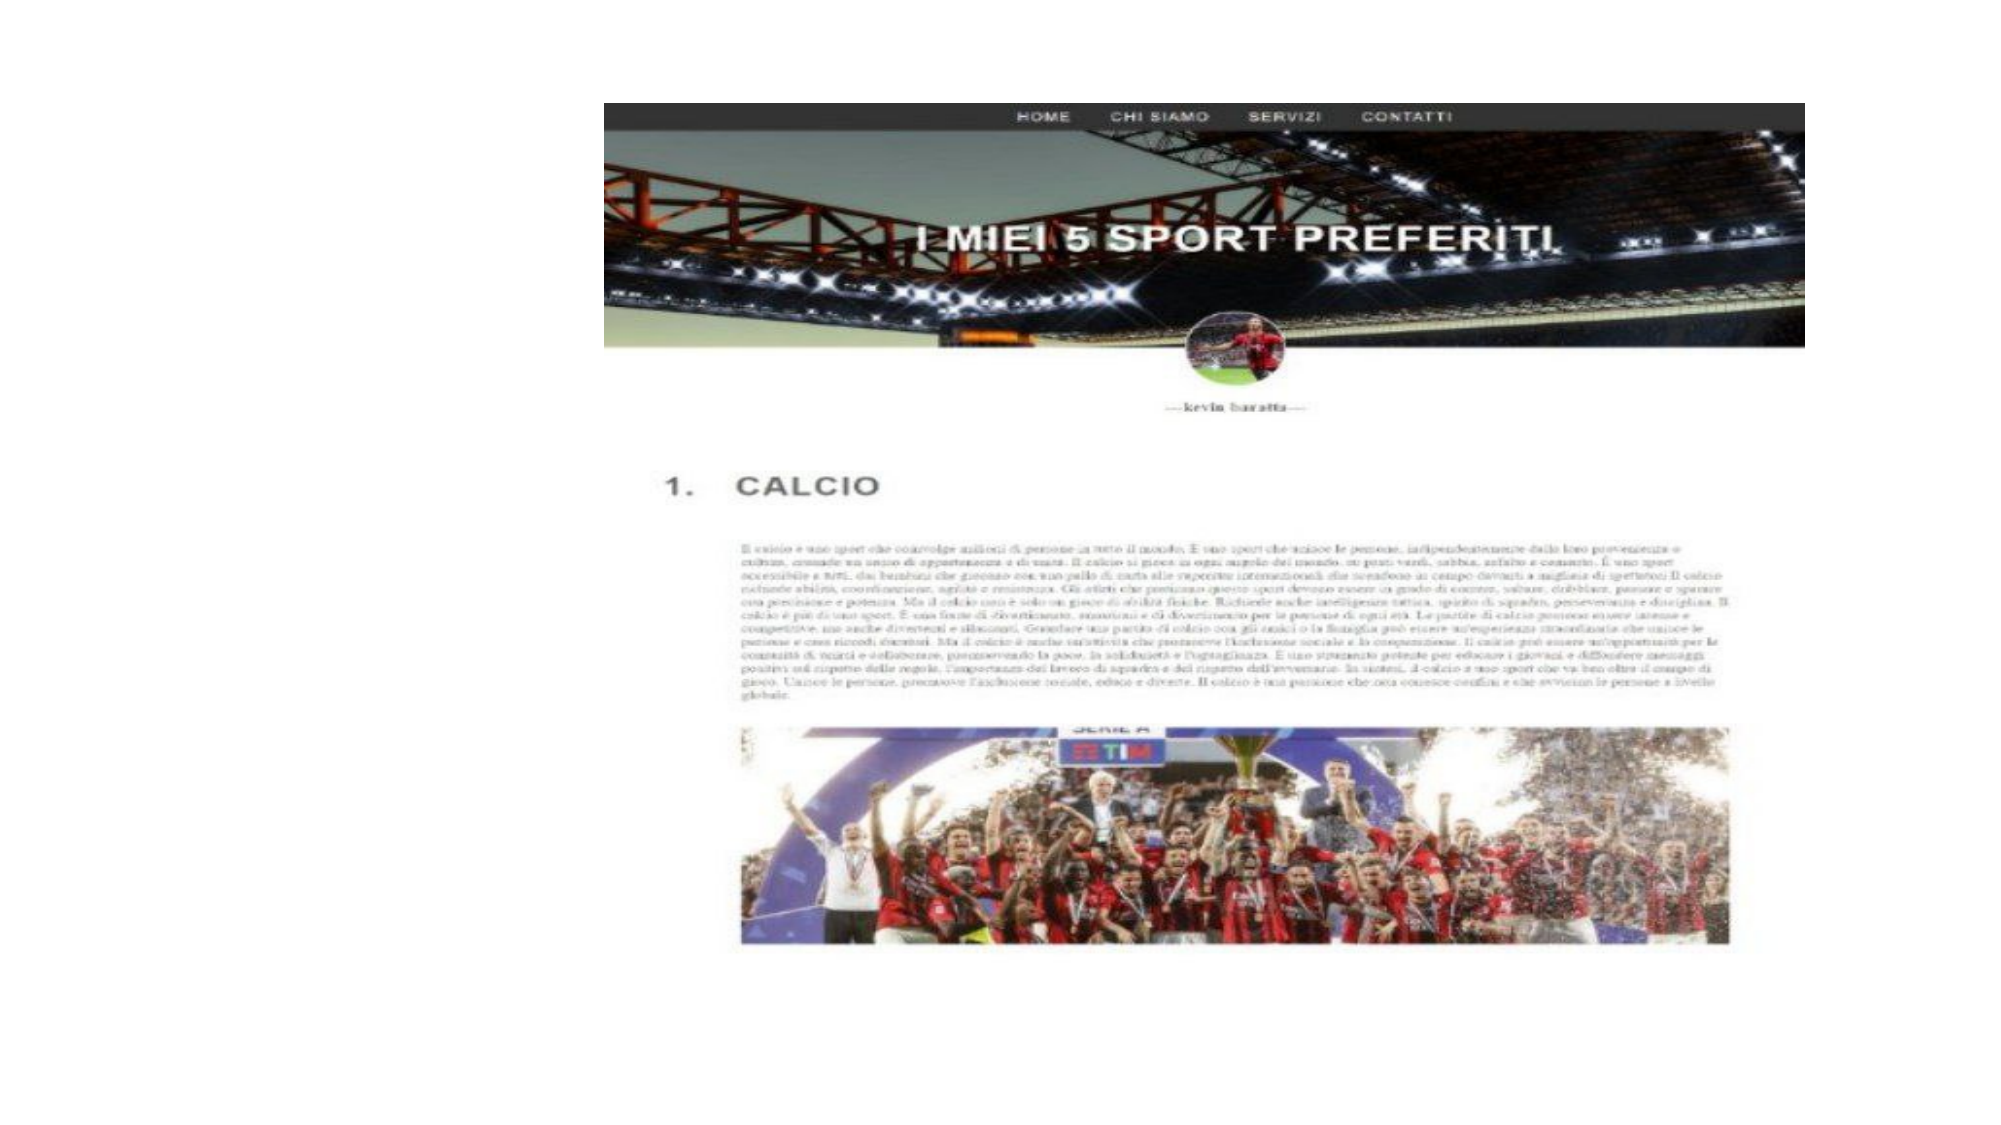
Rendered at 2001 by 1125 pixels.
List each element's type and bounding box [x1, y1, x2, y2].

picture [604, 103, 1805, 965]
